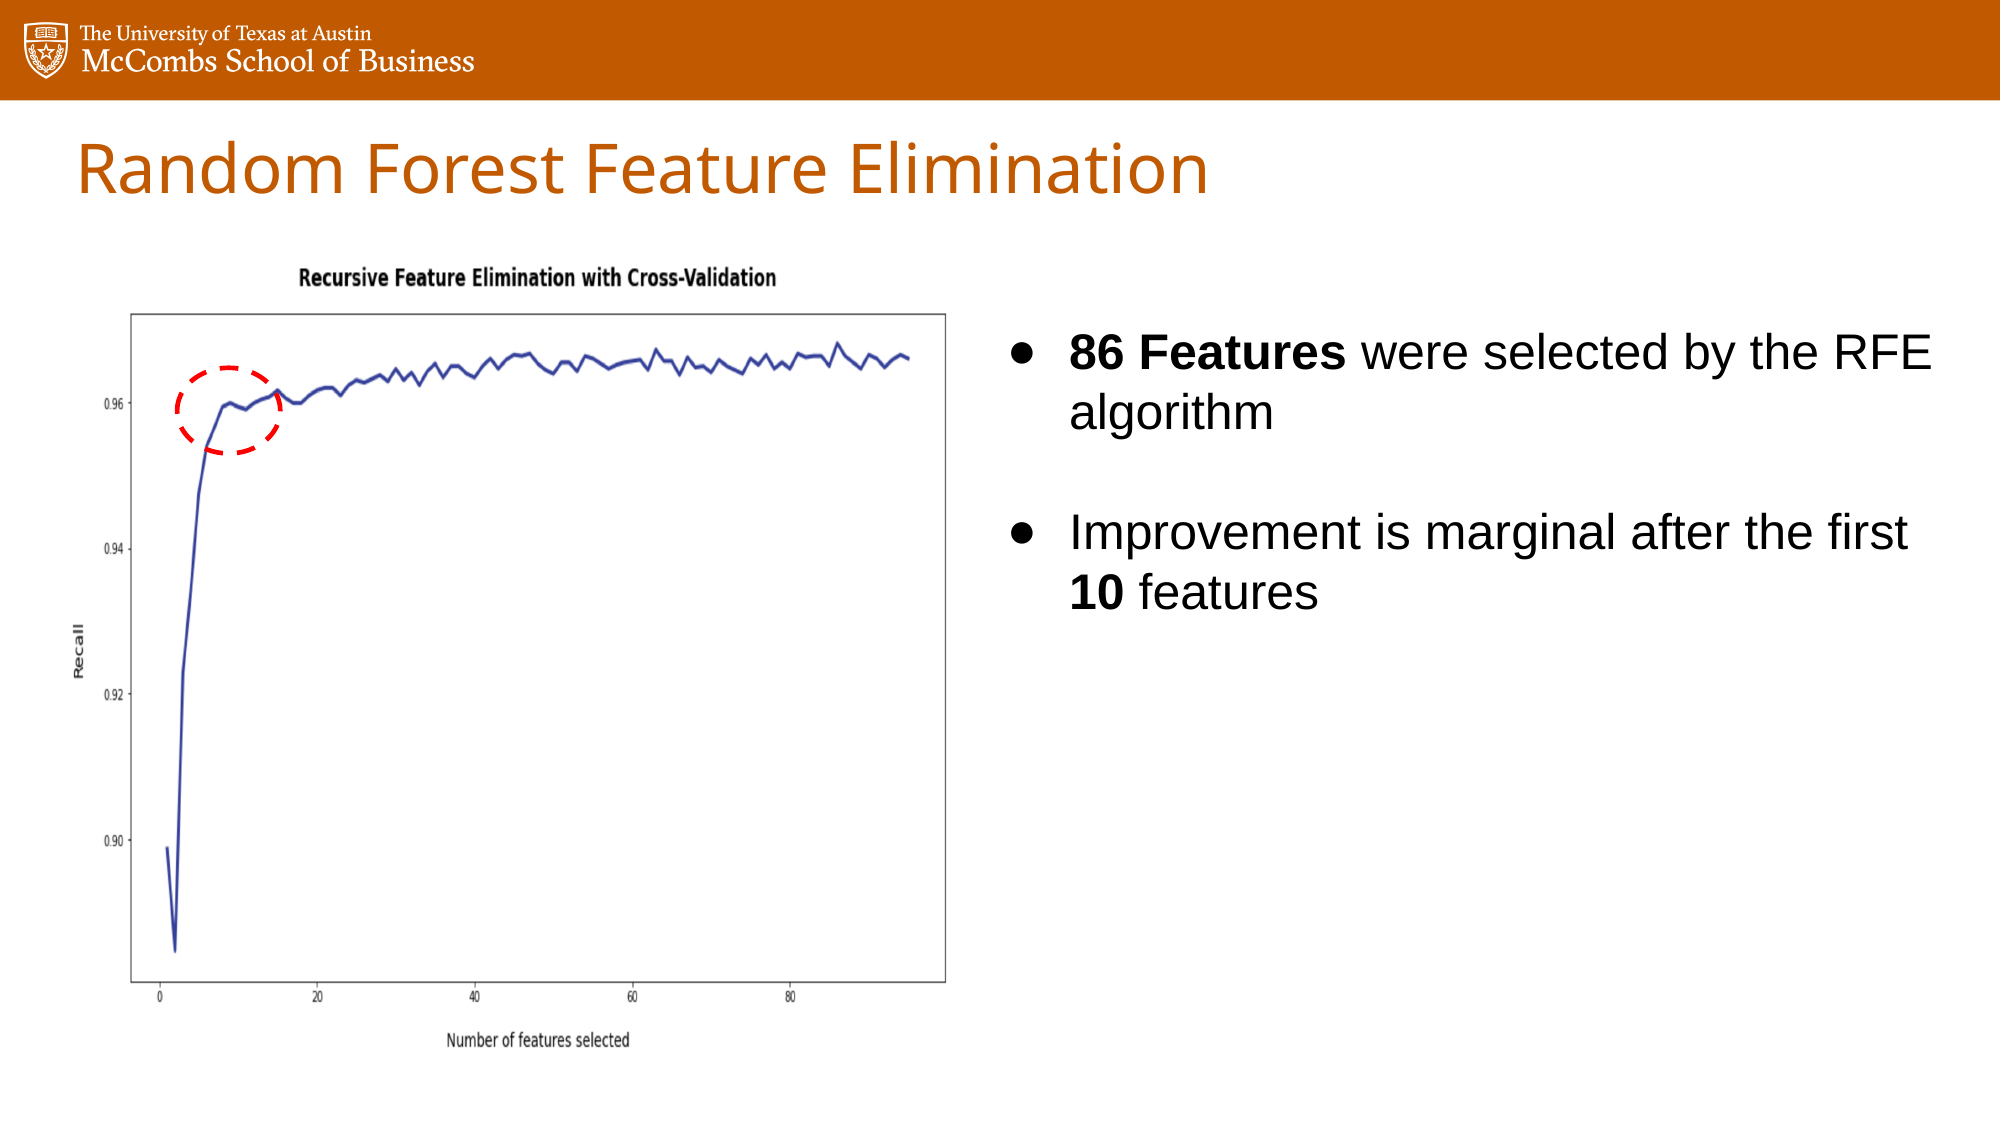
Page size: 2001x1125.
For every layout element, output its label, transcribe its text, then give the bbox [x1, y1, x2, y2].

picture [59, 253, 962, 1063]
picture [24, 22, 474, 79]
text_box 86 Features were selected by the RFE algorithm Improvement is marginal after the first 10 features [979, 305, 1951, 1012]
title Random Forest Feature Elimination [60, 126, 1962, 227]
